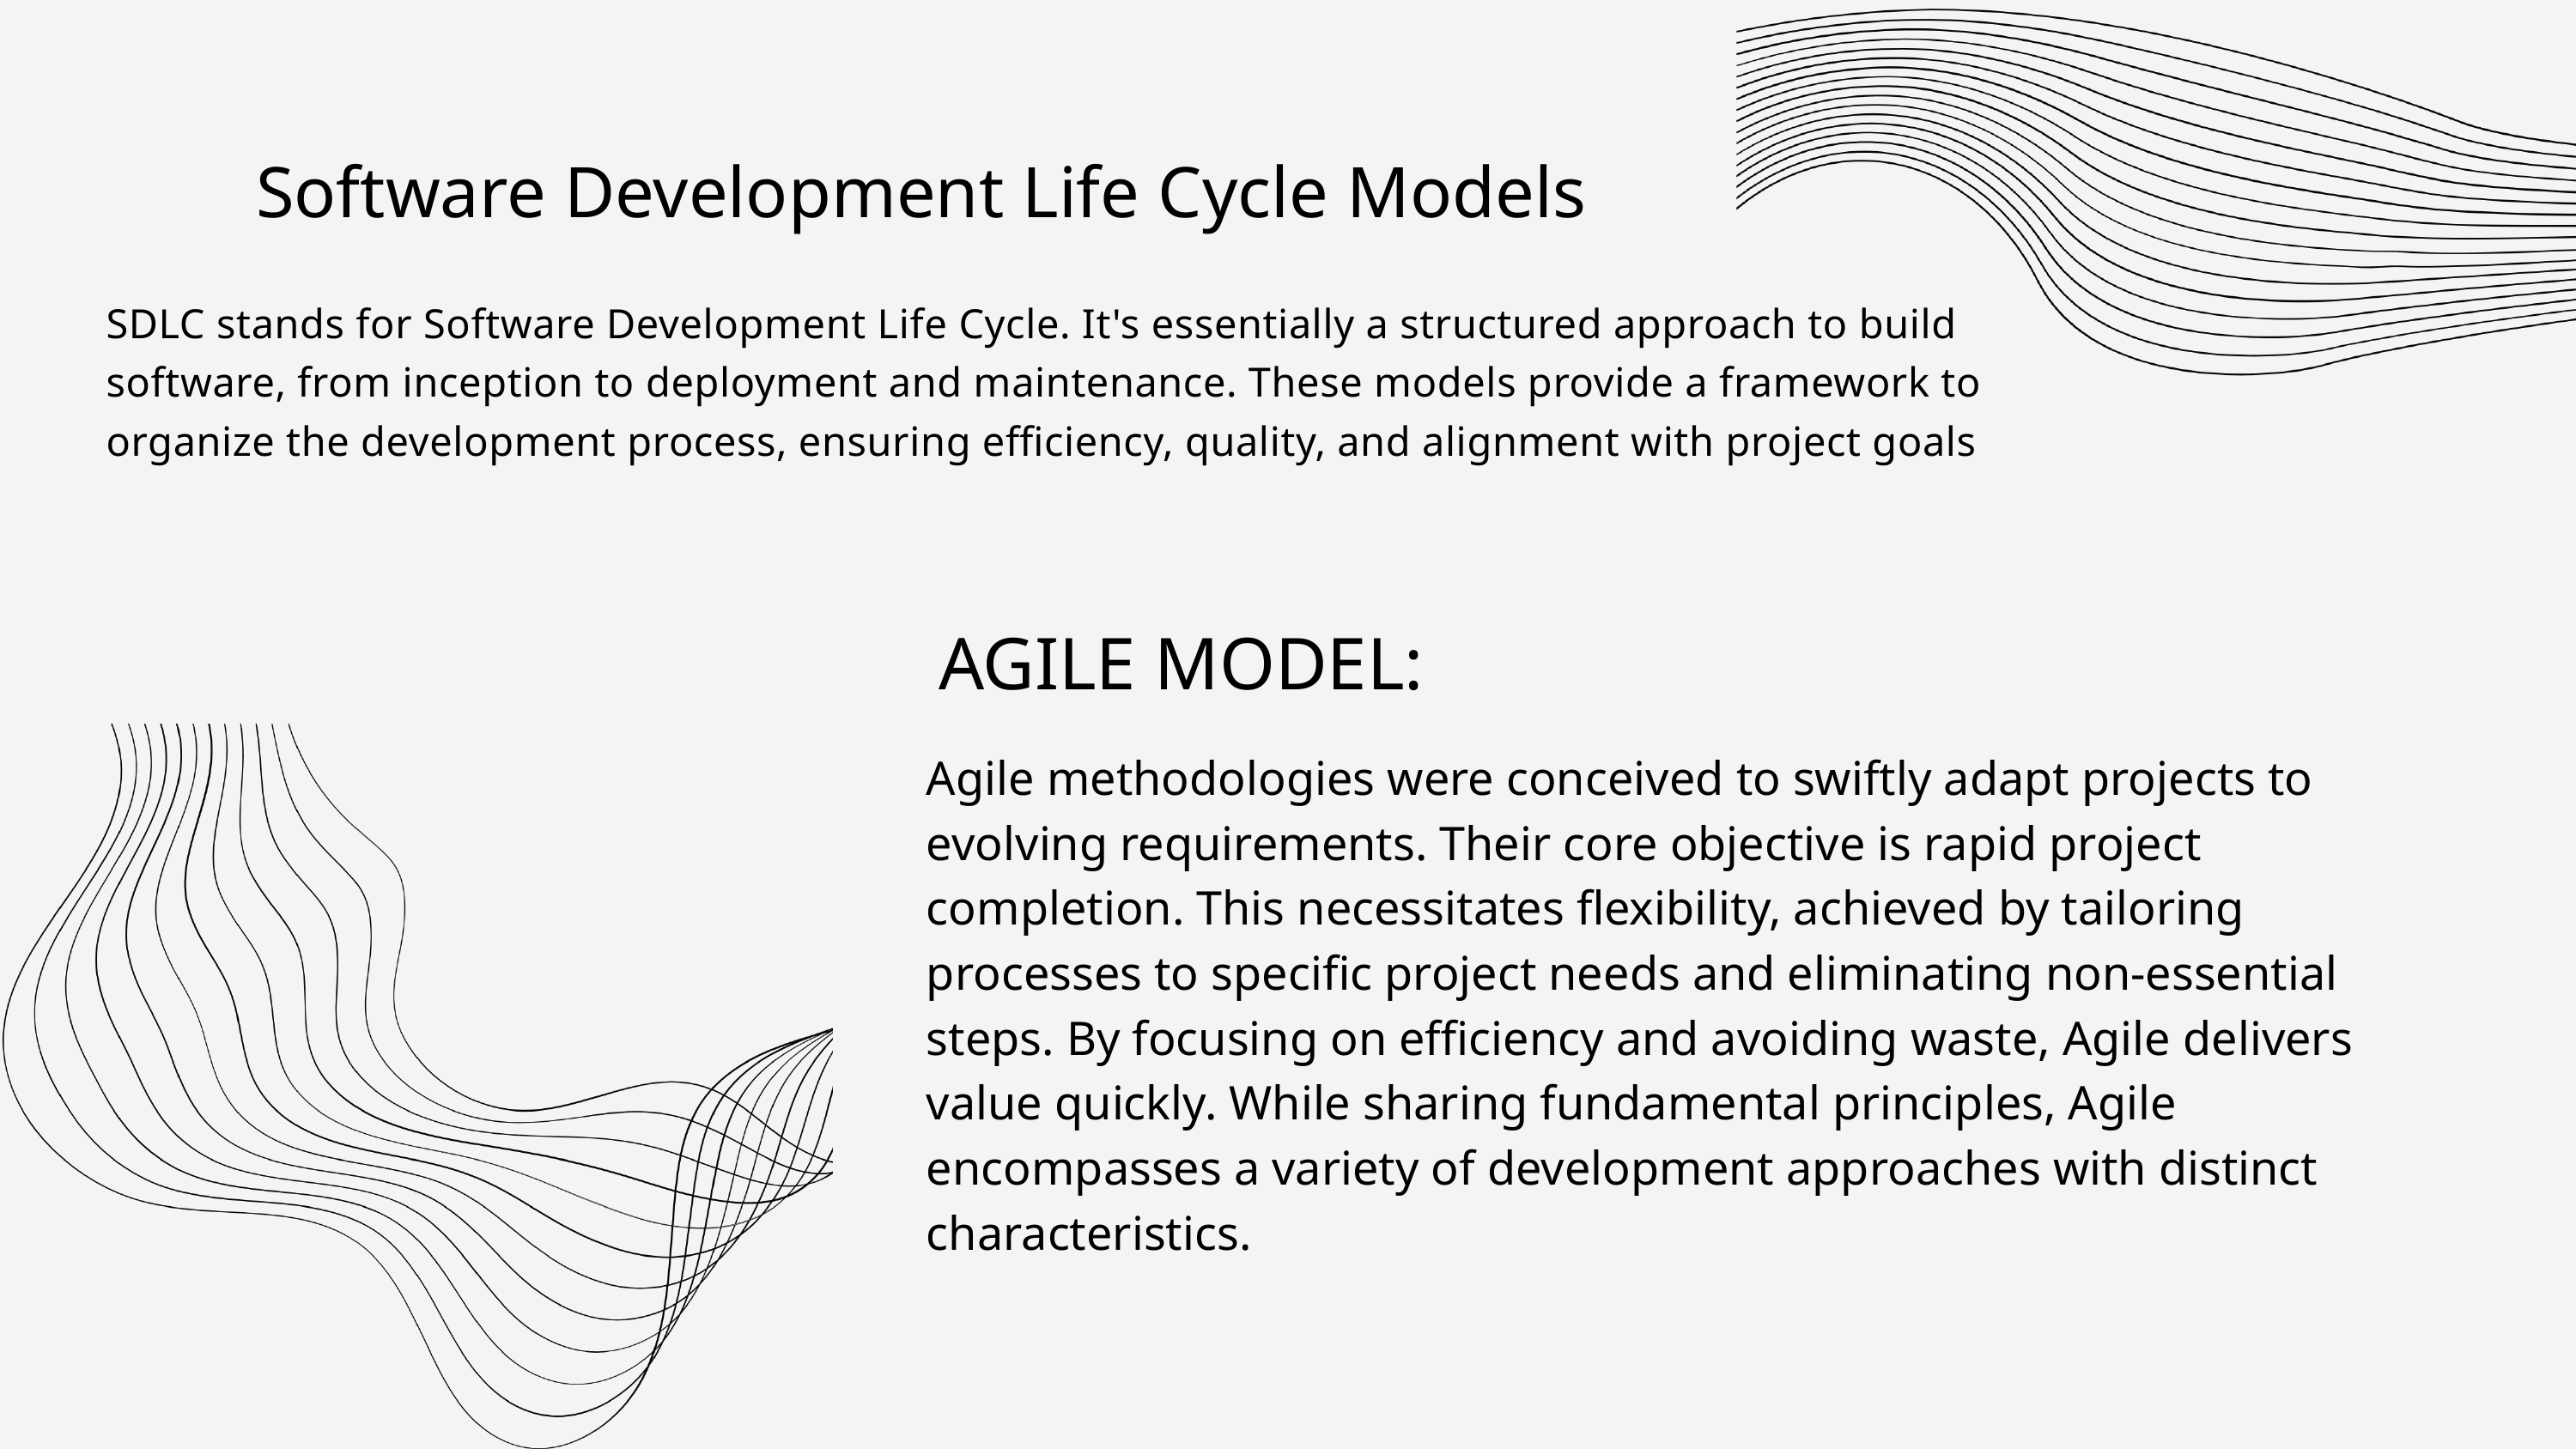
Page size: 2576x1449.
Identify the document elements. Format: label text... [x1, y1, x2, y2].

text_box [0, 724, 833, 1449]
text_box [1736, 0, 2576, 379]
text_box AGILE MODEL: [926, 603, 1437, 704]
text_box SDLC stands for Software Development Life Cycle. It's essentially a structured approach to build software, from inception to deployment and maintenance. These models provide a framework to organize the development process, ensuring efficiency, quality, and alignment with project goals [106, 287, 2060, 465]
text_box Agile methodologies were conceived to swiftly adapt projects to evolving requirements. Their core objective is rapid project completion. This necessitates flexibility, achieved by tailoring processes to specific project needs and eliminating non-essential steps. By focusing on efficiency and avoiding waste, Agile delivers value quickly. While sharing fundamental principles, Agile encompasses a variety of development approaches with distinct characteristics. [926, 739, 2432, 1259]
text_box Software Development Life Cycle Models [106, 134, 1737, 232]
